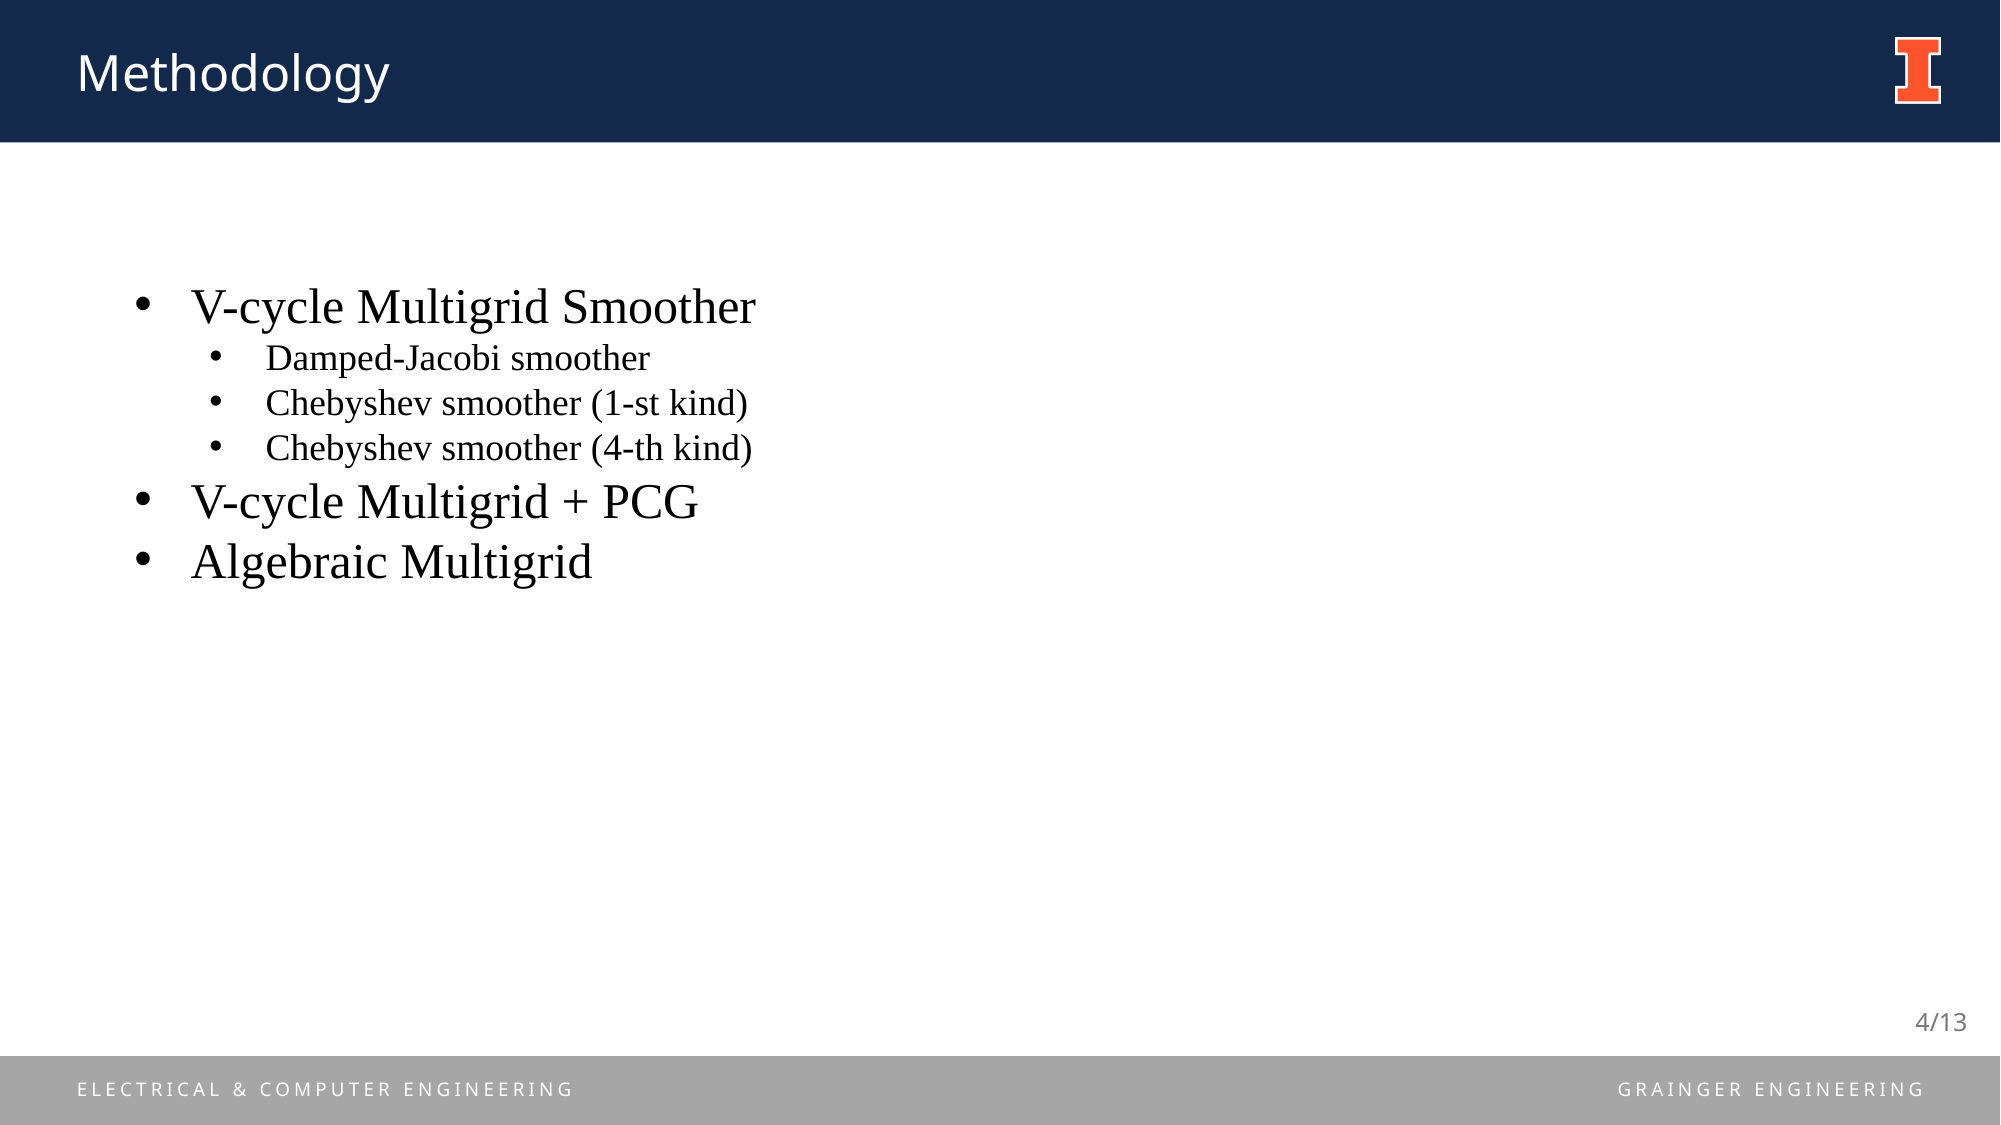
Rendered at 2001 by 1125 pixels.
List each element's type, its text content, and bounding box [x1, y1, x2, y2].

text_box GRAINGER ENGINEERING [1531, 1070, 1938, 1108]
slide_number 4/13 [1532, 993, 1983, 1054]
text_box V-cycle Multigrid Smoother Damped-Jacobi smoother Chebyshev smoother (1-st kind) Chebyshev smoother (4-th kind) V-cycle Multigrid + PCG Algebraic Multigrid [119, 265, 984, 596]
picture [1894, 36, 1942, 104]
text_box [0, 1056, 2000, 1125]
text_box [0, 0, 2000, 143]
text_box Methodology [61, 33, 1852, 109]
text_box ELECTRICAL & COMPUTER ENGINEERING [61, 1070, 1373, 1108]
